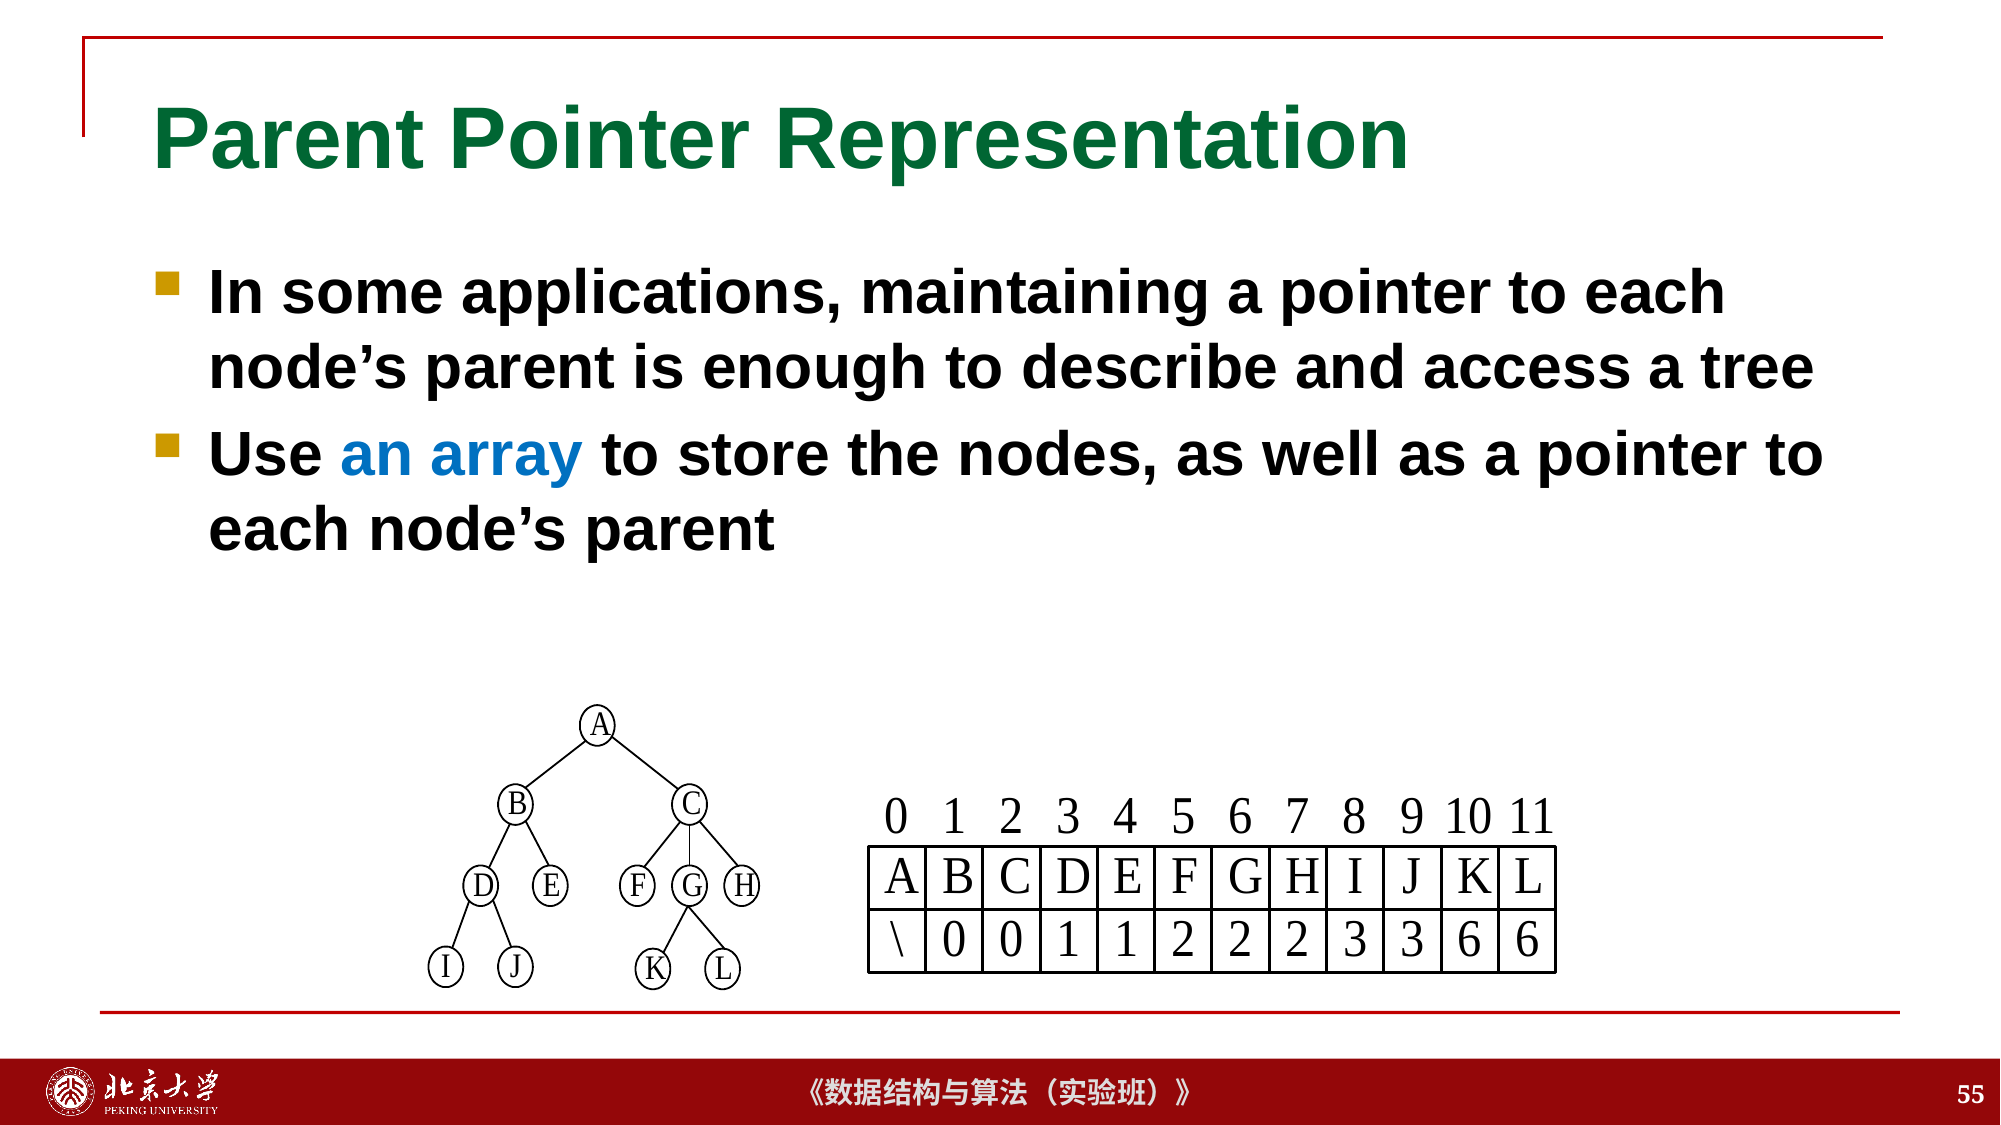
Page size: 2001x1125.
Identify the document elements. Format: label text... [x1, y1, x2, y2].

title Parent Pointer Representation [137, 59, 1863, 209]
list In some applications, maintaining a pointer to each node’s parent is enough to describe and access a tree Use an array to store the nodes, as well as a pointer to each node’s parent [137, 243, 1863, 1017]
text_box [766, 768, 1591, 1000]
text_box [423, 697, 764, 993]
picture [46, 1067, 218, 1116]
slide_number 55 [1550, 1065, 2000, 1125]
